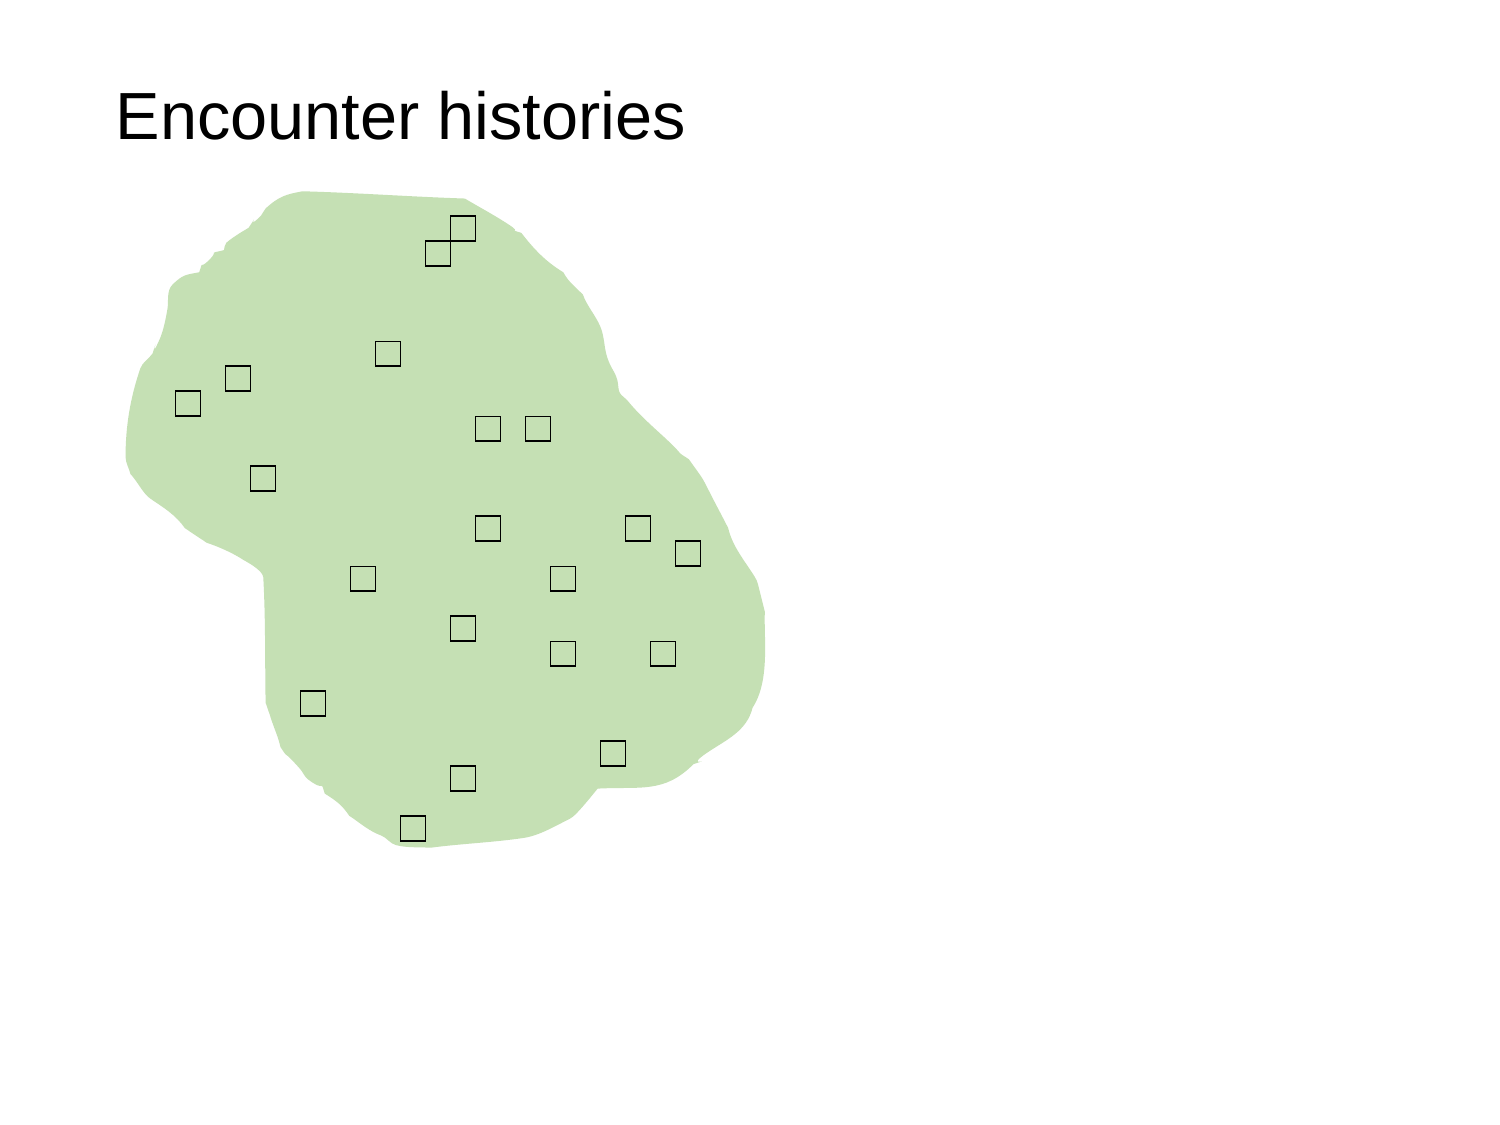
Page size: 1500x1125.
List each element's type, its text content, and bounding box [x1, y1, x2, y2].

text_box [650, 641, 676, 667]
text_box [550, 566, 576, 592]
text_box Encounter histories [100, 65, 1405, 160]
text_box [525, 416, 551, 442]
text_box [625, 516, 651, 542]
text_box [425, 241, 451, 267]
text_box [175, 391, 201, 417]
text_box [675, 541, 701, 567]
text_box [125, 191, 766, 848]
text_box [475, 416, 501, 442]
text_box [550, 641, 576, 667]
text_box [350, 566, 376, 592]
text_box [450, 216, 476, 242]
text_box [250, 466, 276, 492]
text_box [450, 766, 476, 792]
text_box [400, 816, 426, 842]
text_box [600, 741, 626, 767]
text_box [475, 516, 501, 542]
text_box [375, 341, 401, 367]
text_box [450, 616, 476, 642]
text_box [300, 691, 326, 717]
text_box [225, 366, 251, 392]
